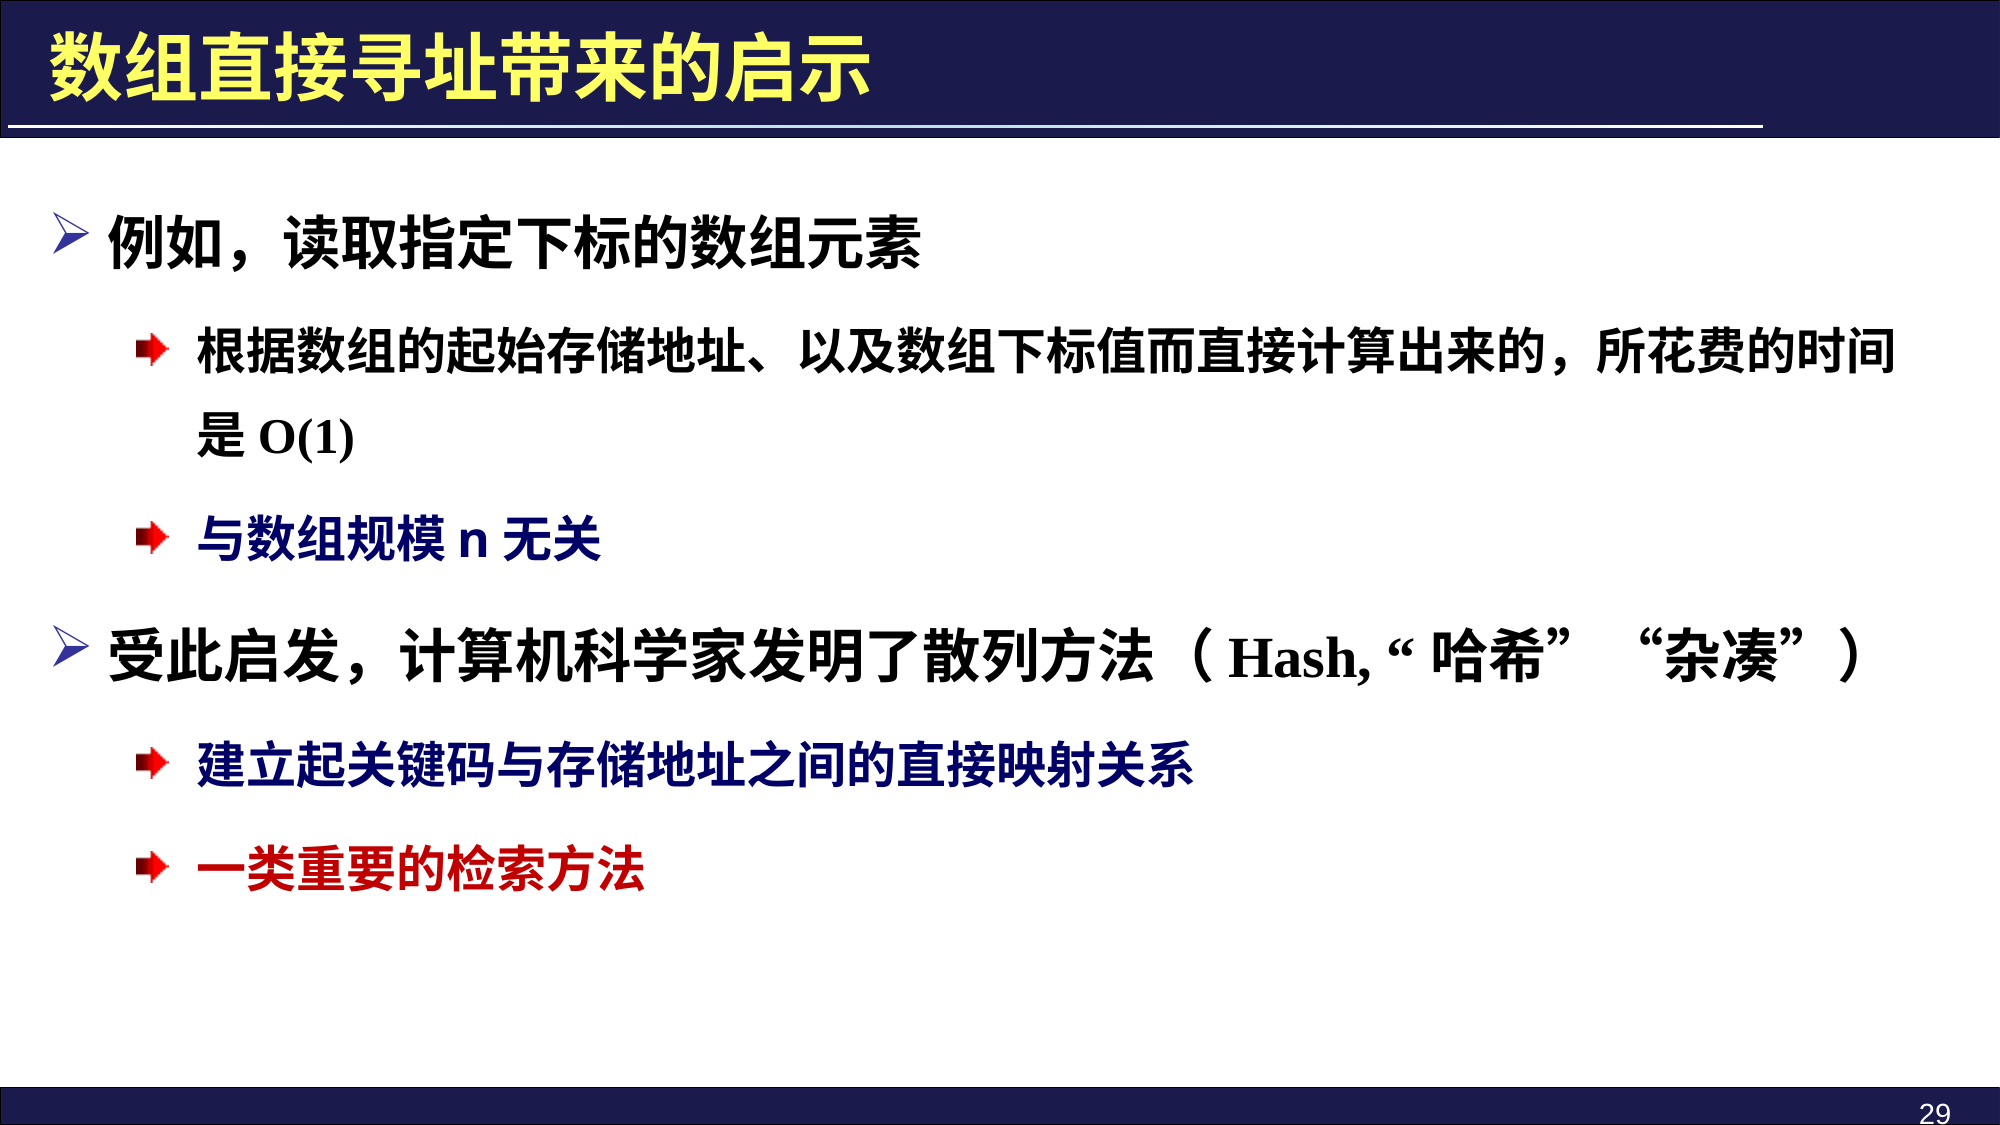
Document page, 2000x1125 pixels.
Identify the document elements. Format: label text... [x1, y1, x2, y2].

list 例如，读取指定下标的数组元素 根据数组的起始存储地址、以及数组下标值而直接计算出来的，所花费的时间是O(1) 与数组规模n无关 受此启发，计算机科学家发明了散列方法（Hash, “哈希”“杂凑”） 建立起关键码与存储地址之间的直接映射关系 一类重要的检索方法 [33, 170, 1947, 1058]
picture [136, 333, 169, 366]
title 数组直接寻址带来的启示 [33, 12, 1767, 118]
slide_number 29 [1666, 1087, 1967, 1125]
picture [136, 747, 169, 779]
picture [136, 851, 169, 883]
picture [136, 521, 169, 554]
